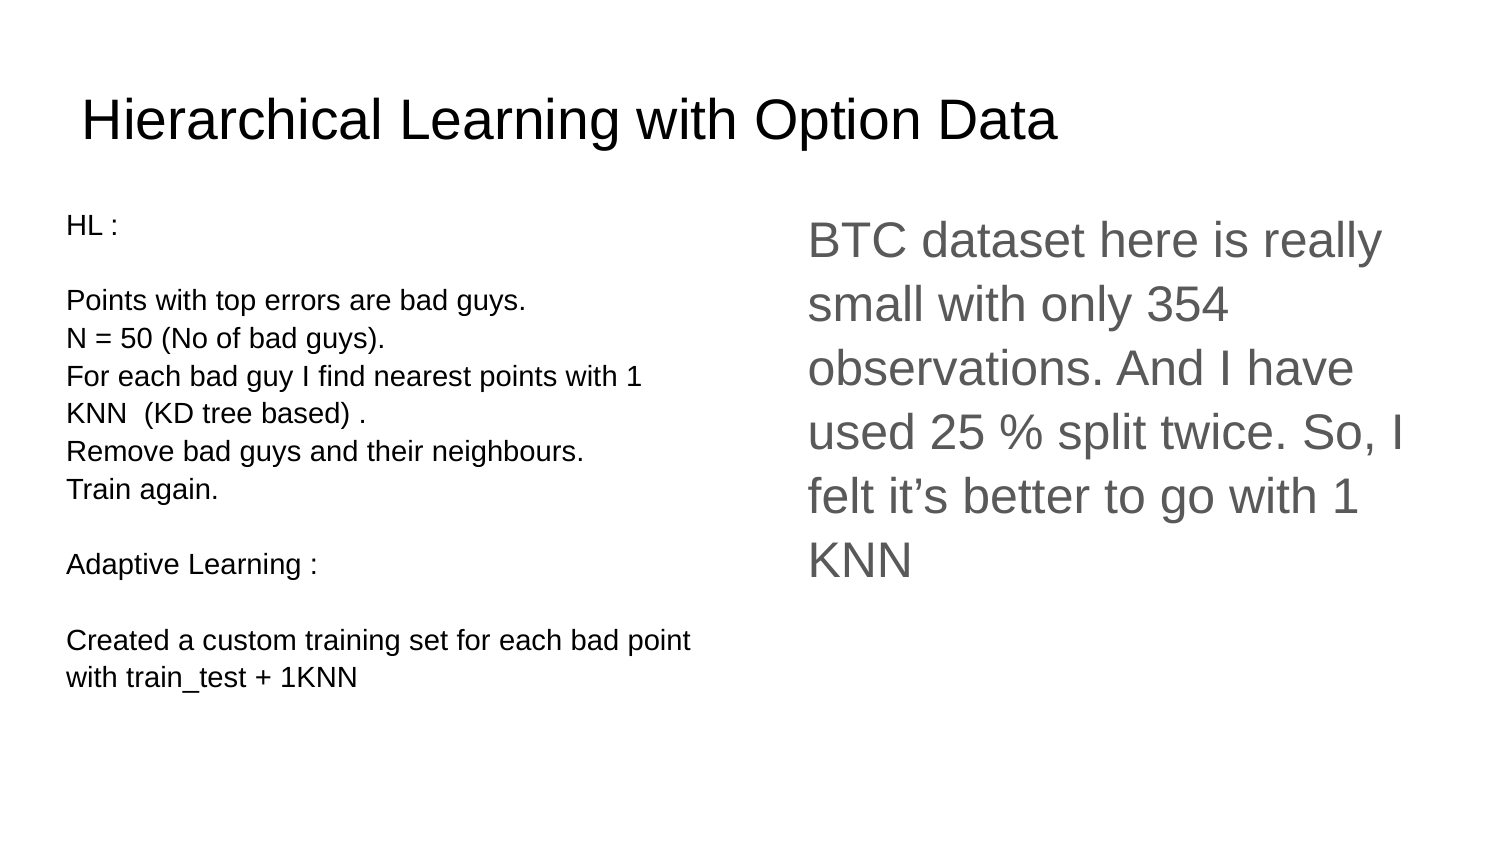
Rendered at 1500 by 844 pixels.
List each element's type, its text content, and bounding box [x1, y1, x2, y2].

list HL : Points with top errors are bad guys. N = 50 (No of bad guys). For each bad guy I find nearest points with 1 KNN (KD tree based) . Remove bad guys and their neighbours. Train again. Adaptive Learning : Created a custom training set for each bad point with train_test + 1KNN [51, 189, 708, 750]
list BTC dataset here is really small with only 354 observations. And I have used 25 % split twice. So, I felt it’s better to go with 1 KNN [792, 189, 1449, 750]
title Hierarchical Learning with Option Data [51, 72, 1449, 167]
